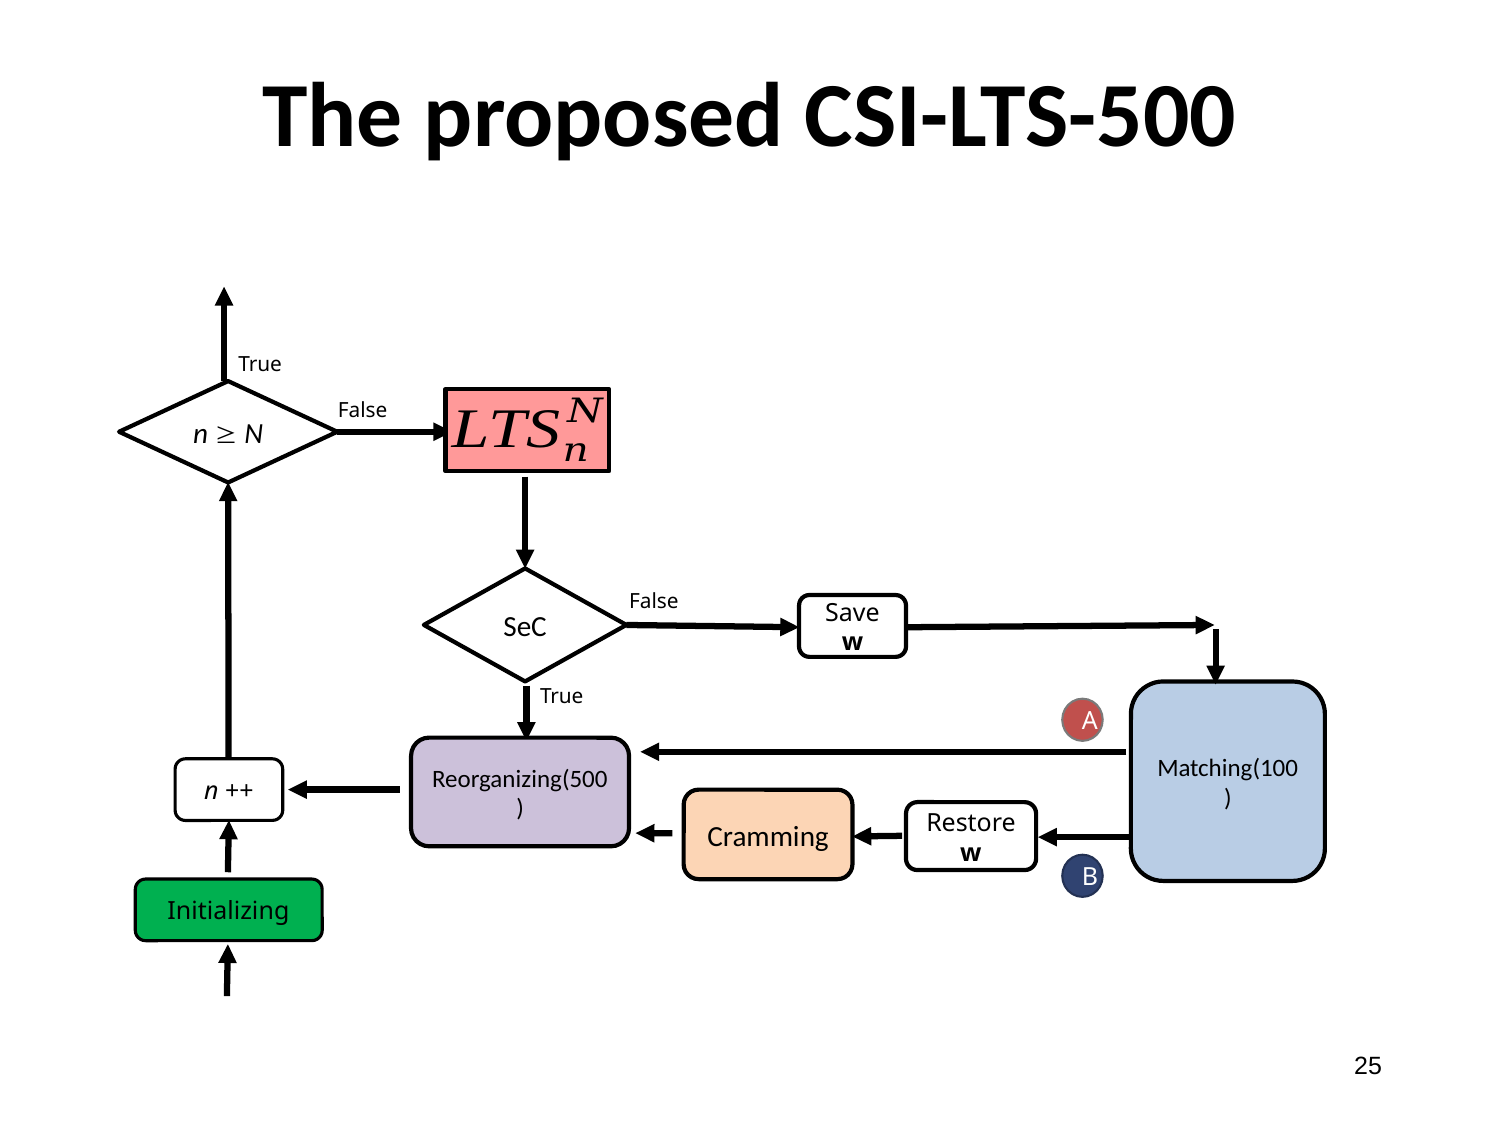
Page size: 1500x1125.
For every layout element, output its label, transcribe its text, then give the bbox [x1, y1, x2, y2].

text_box Initializing [133, 889, 325, 943]
text_box 25 [1059, 1042, 1397, 1103]
text_box True [229, 342, 306, 379]
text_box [118, 380, 1326, 882]
table_cell 58.75% [224, 824, 232, 876]
text_box The proposed CSI-LTS-500 [103, 59, 1397, 278]
table_cell 58.75% [853, 837, 901, 843]
text_box B [1066, 889, 1099, 897]
